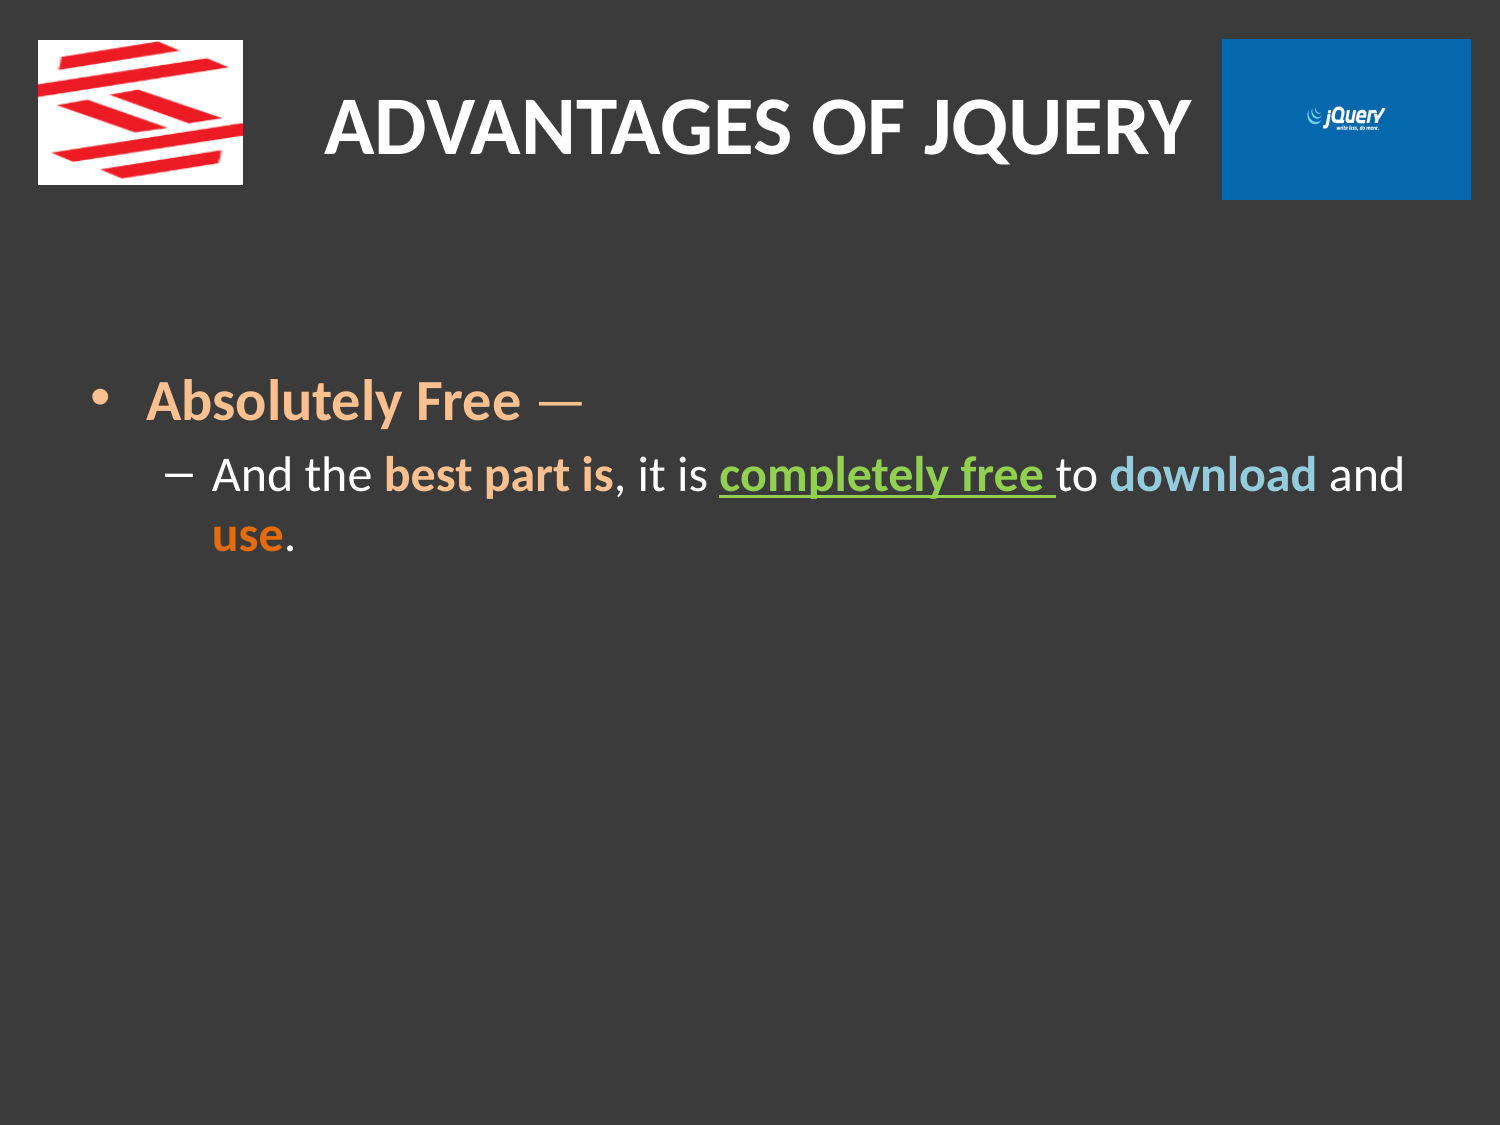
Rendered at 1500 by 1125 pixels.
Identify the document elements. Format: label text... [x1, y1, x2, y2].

title ADVANTAGES OF JQUERY [247, 58, 1217, 184]
picture [37, 40, 243, 185]
list Absolutely Free — And the best part is, it is completely free to download and use. [75, 262, 1425, 1005]
picture [1222, 39, 1471, 200]
